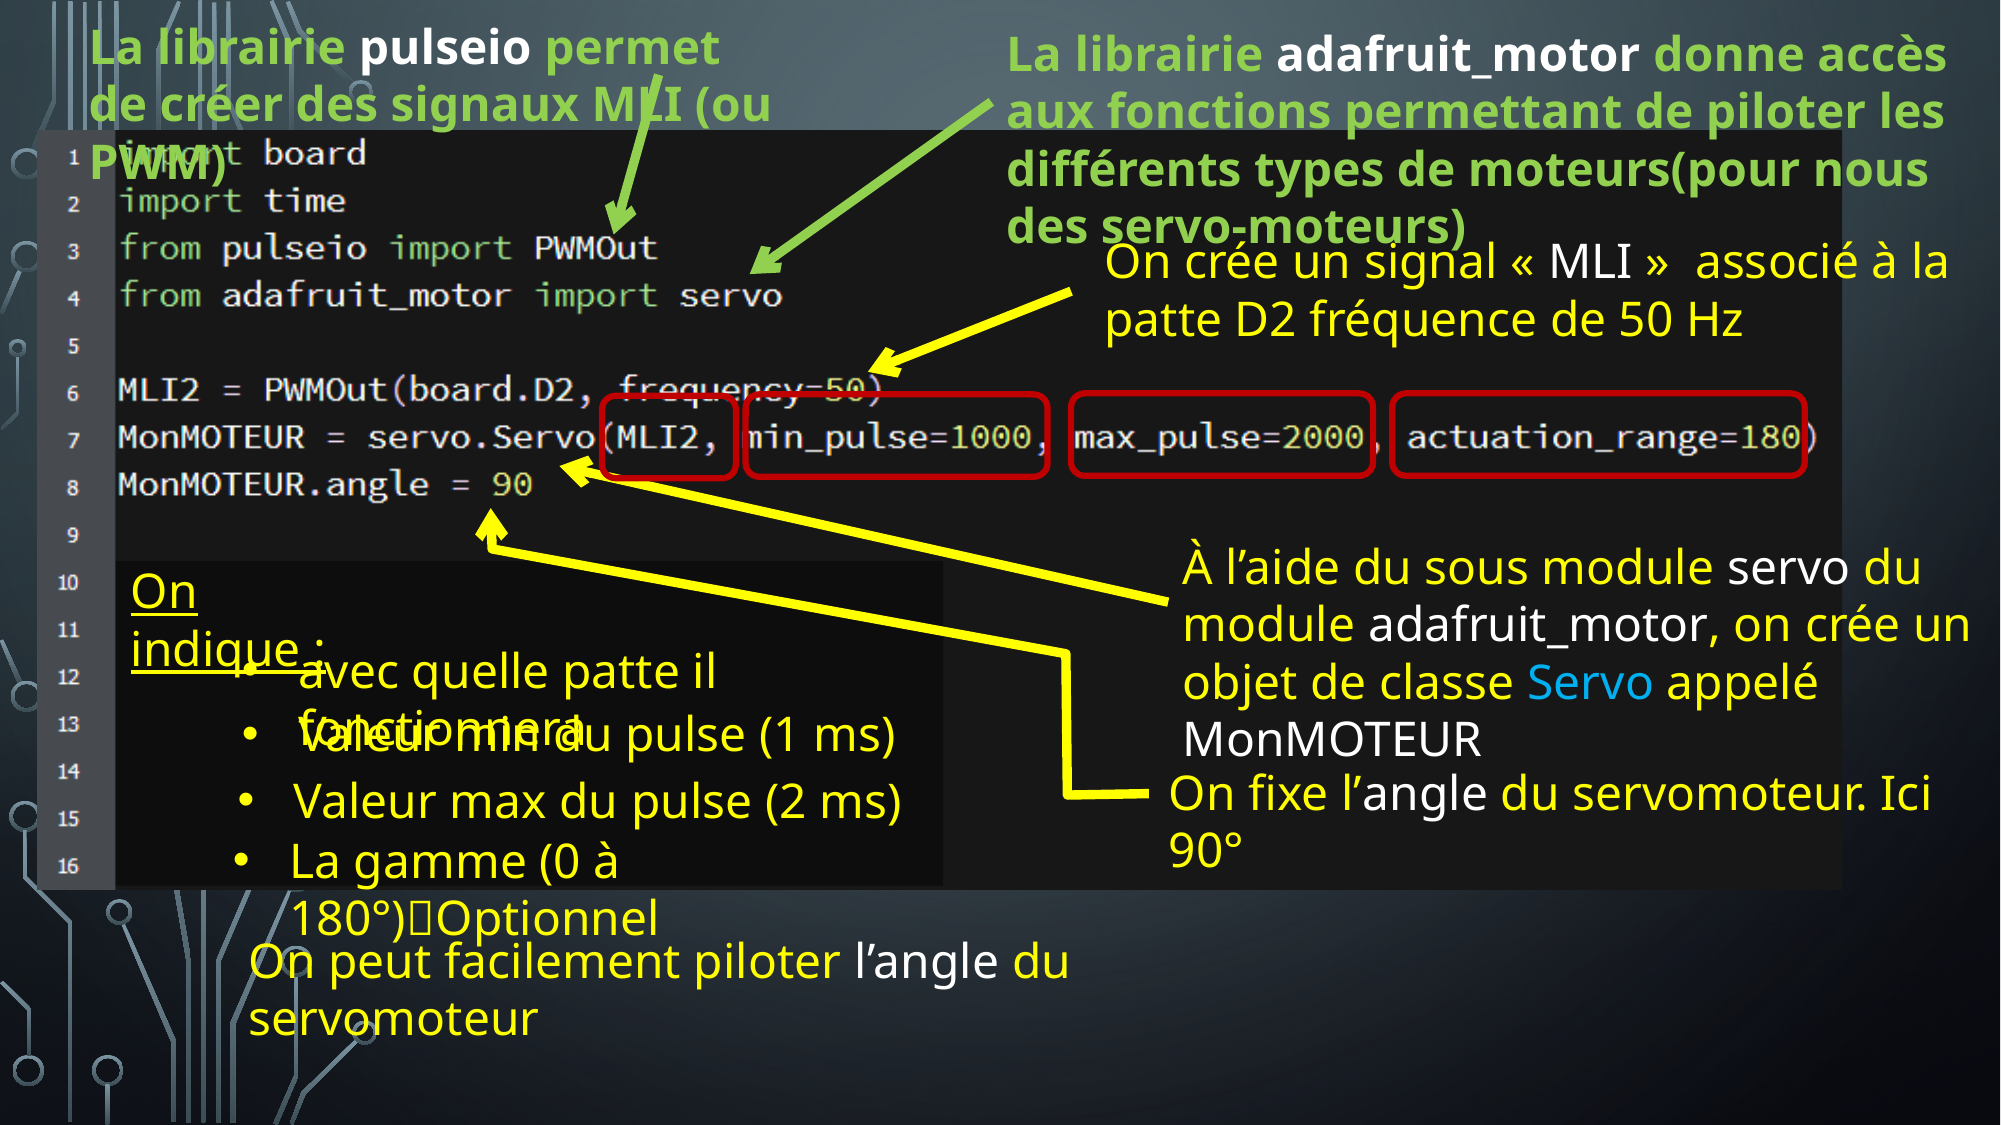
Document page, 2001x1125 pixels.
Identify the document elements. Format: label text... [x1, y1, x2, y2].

text_box On fixe l’angle du servomoteur. Ici 90° [1843, 755, 1978, 885]
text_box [613, 74, 659, 235]
text_box La librairie adafruit_motor donne accès aux fonctions permettant de piloter les différents types de moteurs(pour nous des servo-moteurs) [991, 15, 2000, 261]
text_box On peut facilement piloter l’angle du servomoteur [234, 923, 1322, 1053]
text_box La librairie pulseio permet de créer des signaux MLI (ou PWM) [73, 9, 799, 129]
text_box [749, 101, 992, 275]
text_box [559, 465, 1169, 603]
text_box La gamme (0 à 180°)Optionnel [218, 890, 992, 953]
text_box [867, 290, 1072, 373]
text_box À l’aide du sous module servo du module adafruit_motor, on crée un objet de classe Servo appelé MonMOTEUR [1843, 529, 1993, 774]
picture [36, 129, 1843, 890]
text_box On crée un signal « MLI » associé à la patte D2 fréquence de 50 Hz [1843, 261, 1979, 354]
